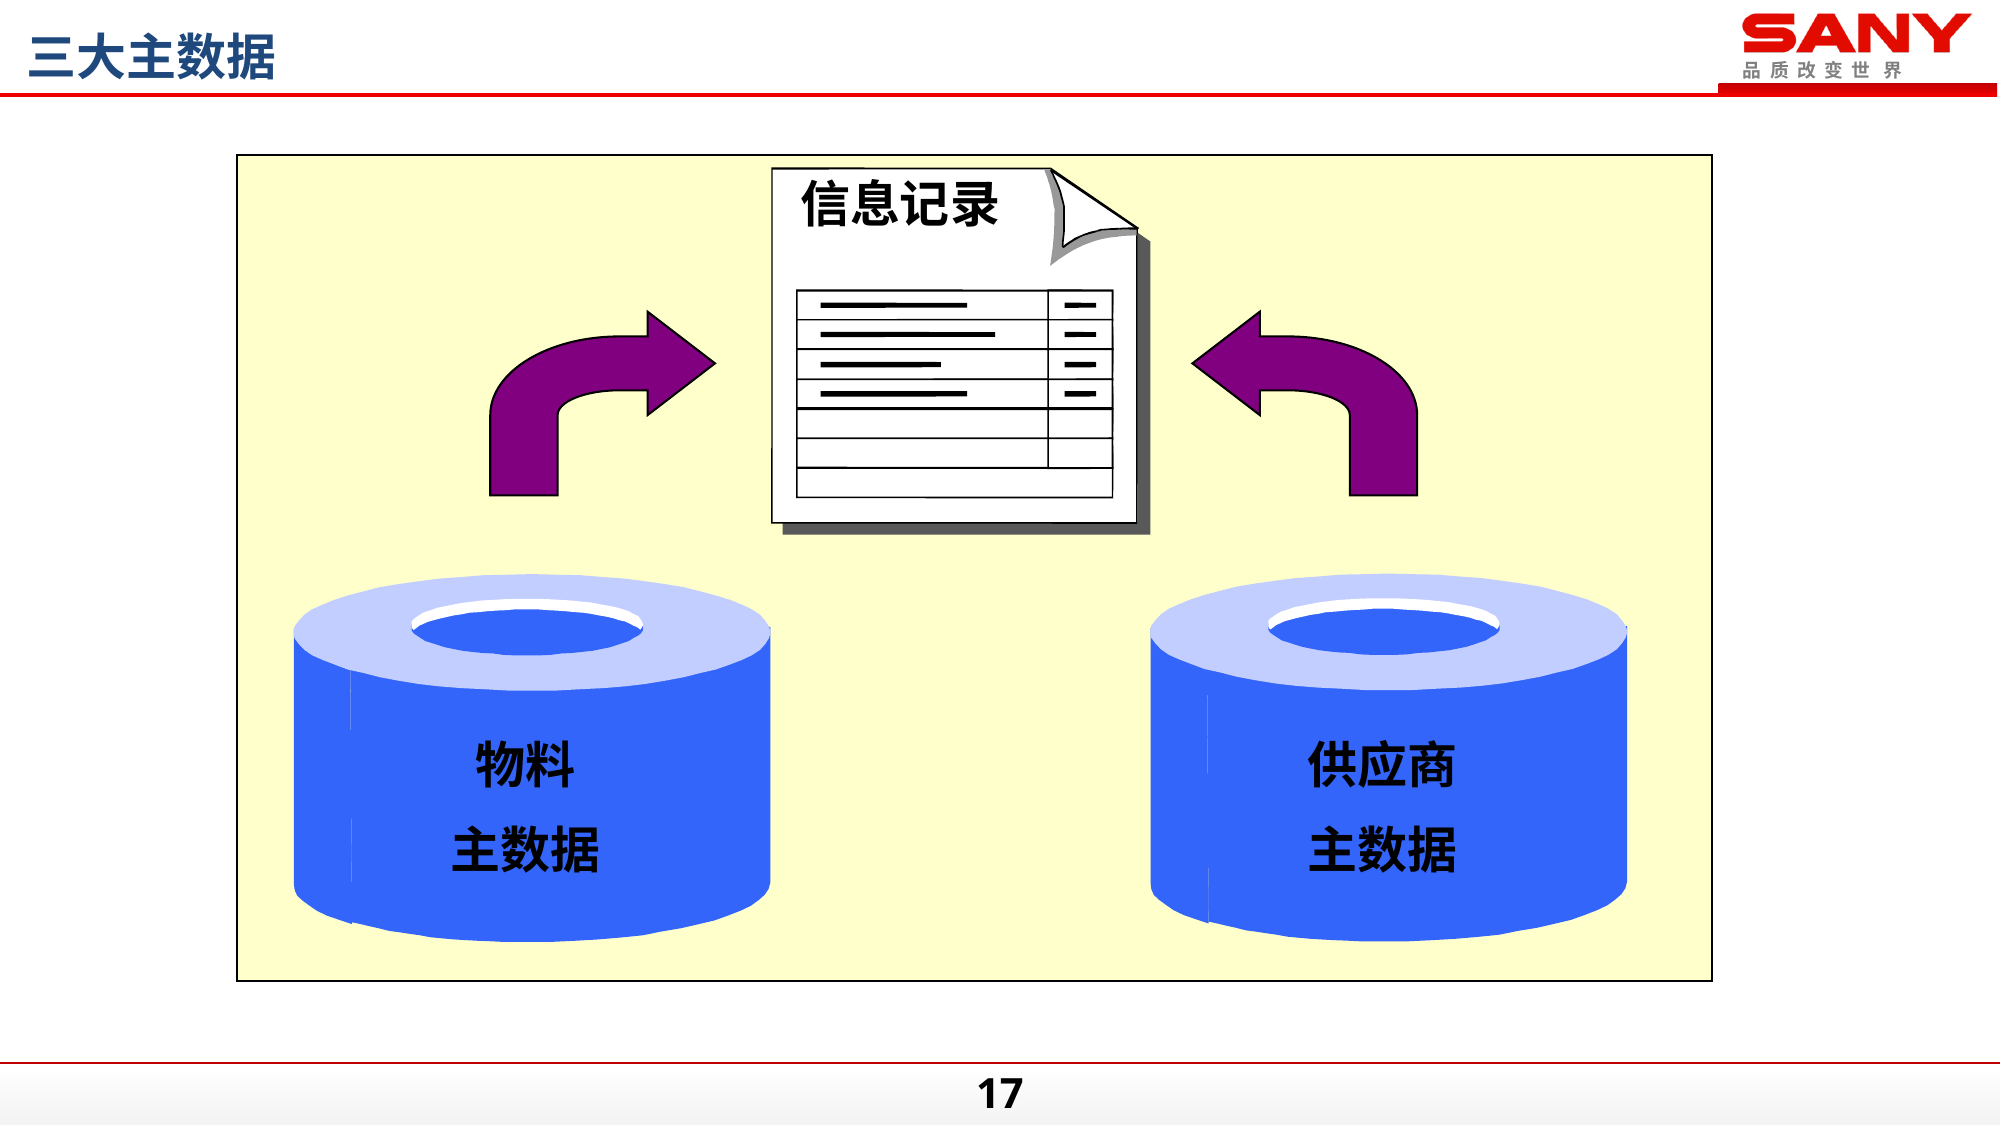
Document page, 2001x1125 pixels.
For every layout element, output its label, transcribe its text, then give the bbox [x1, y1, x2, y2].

picture [1738, 5, 1978, 61]
text_box 三大主数据 [10, 21, 1619, 102]
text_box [237, 154, 1713, 982]
